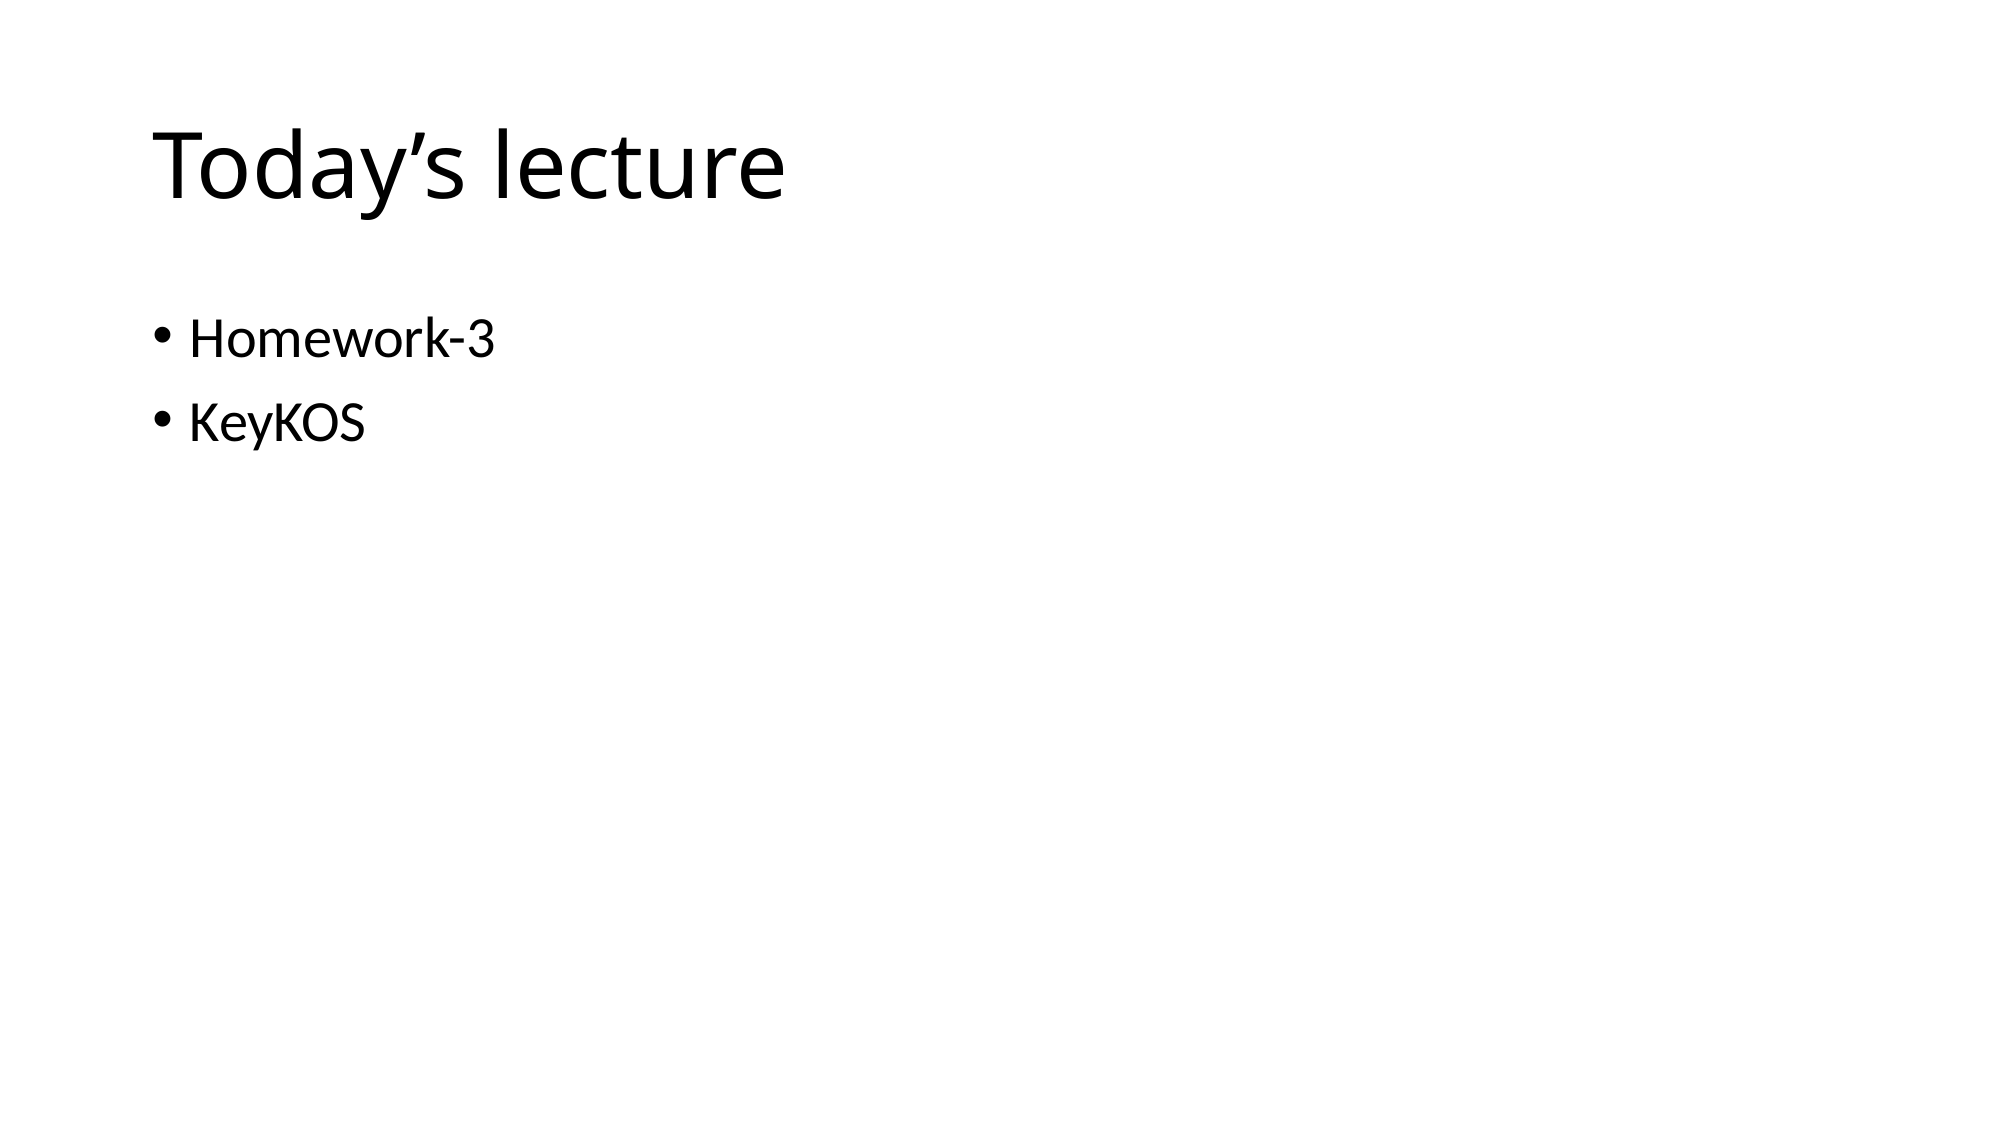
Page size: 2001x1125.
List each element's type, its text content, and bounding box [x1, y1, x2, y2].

list Homework-3 KeyKOS [137, 299, 1863, 1014]
title Today’s lecture [137, 59, 1863, 278]
